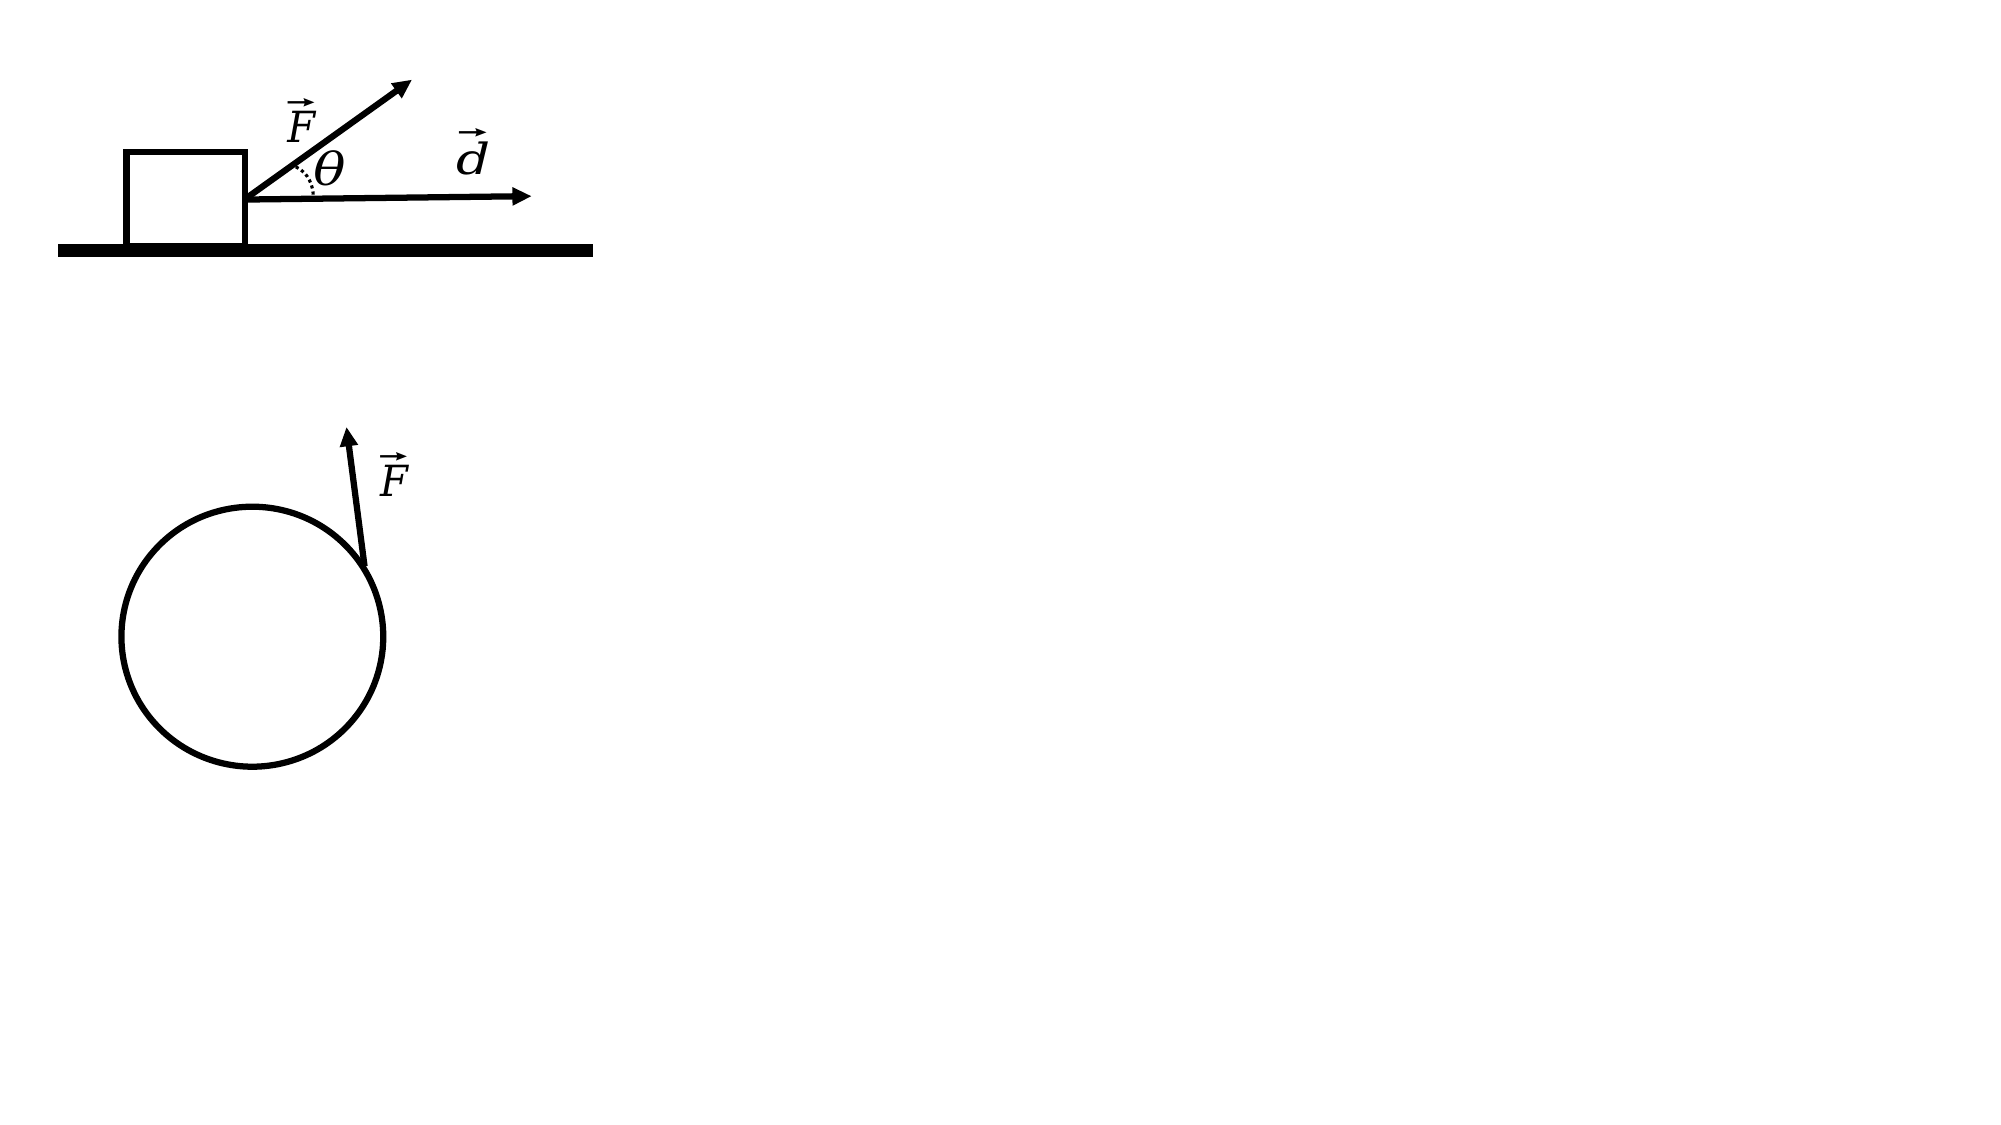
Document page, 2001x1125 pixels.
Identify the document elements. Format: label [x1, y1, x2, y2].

text_box [120, 505, 385, 768]
text_box [346, 427, 365, 567]
text_box [60, 79, 590, 255]
